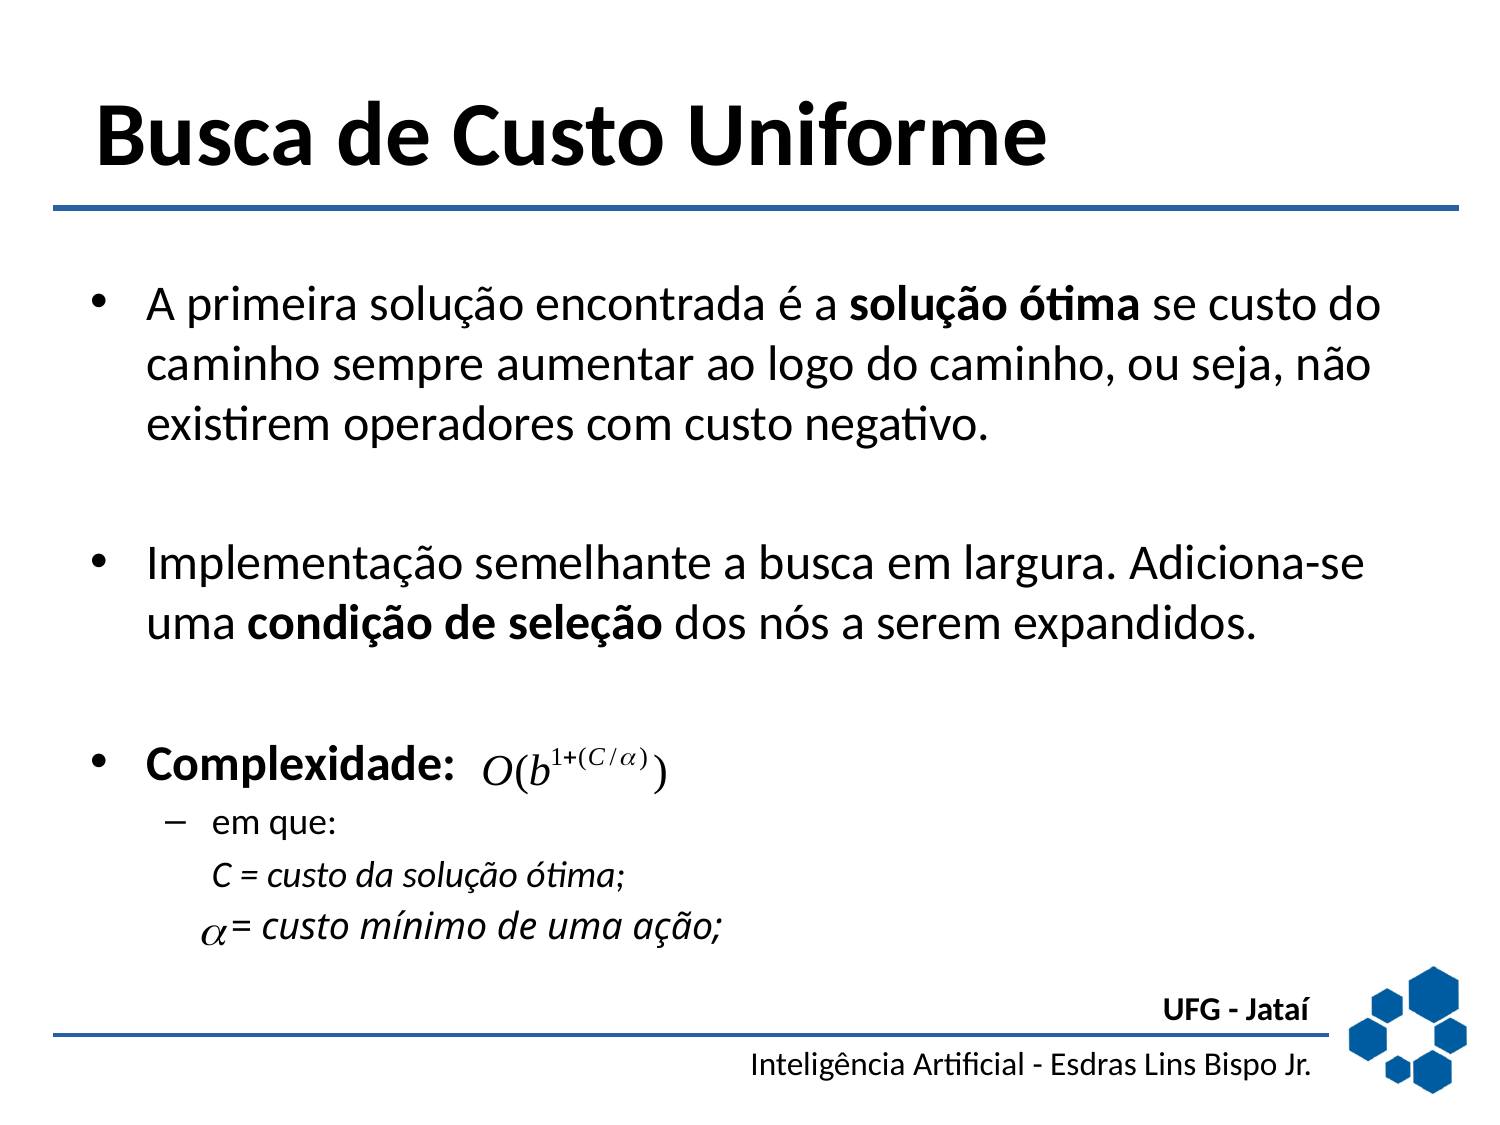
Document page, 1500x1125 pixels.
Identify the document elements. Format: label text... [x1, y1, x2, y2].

text_box Inteligência Artificial - Esdras Lins Bispo Jr. [735, 1041, 1329, 1090]
list A primeira solução encontrada é a solução ótima se custo do caminho sempre aumentar ao logo do caminho, ou seja, não existirem operadores com custo negativo. Implementação semelhante a busca em largura. Adiciona-se uma condição de seleção dos nós a serem expandidos. Complexidade: em que: C = custo da solução ótima; = custo mínimo de uma ação; [75, 262, 1425, 1005]
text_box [475, 736, 675, 804]
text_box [194, 916, 239, 957]
text_box Busca de Custo Uniforme [80, 66, 1065, 191]
text_box UFG - Jataí [1147, 979, 1324, 1034]
picture [1340, 951, 1475, 1099]
